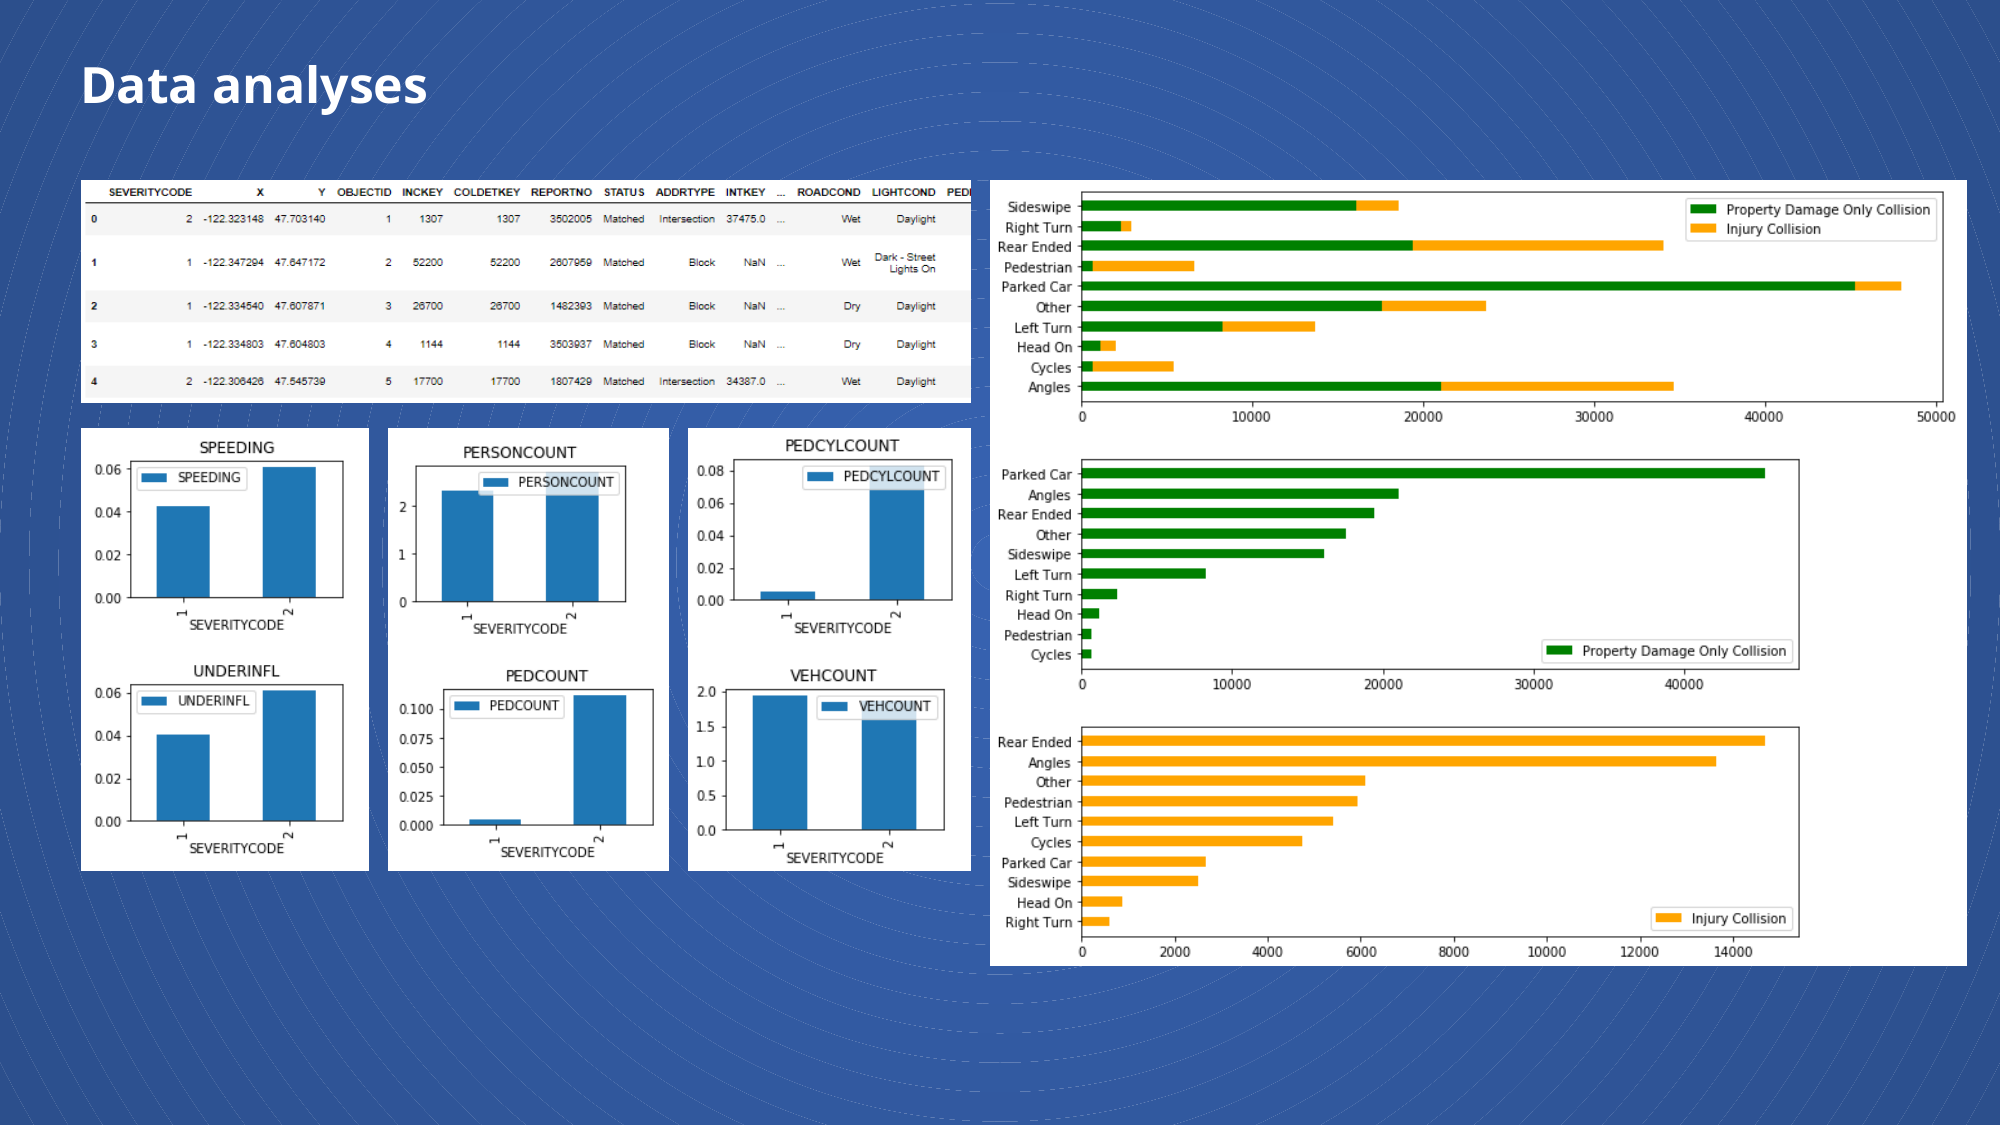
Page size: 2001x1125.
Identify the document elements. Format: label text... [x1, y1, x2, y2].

picture [81, 428, 369, 871]
picture [990, 180, 1967, 966]
picture [688, 428, 971, 871]
picture [81, 180, 971, 403]
text_box Data analyses [65, 46, 444, 122]
picture [388, 428, 669, 871]
